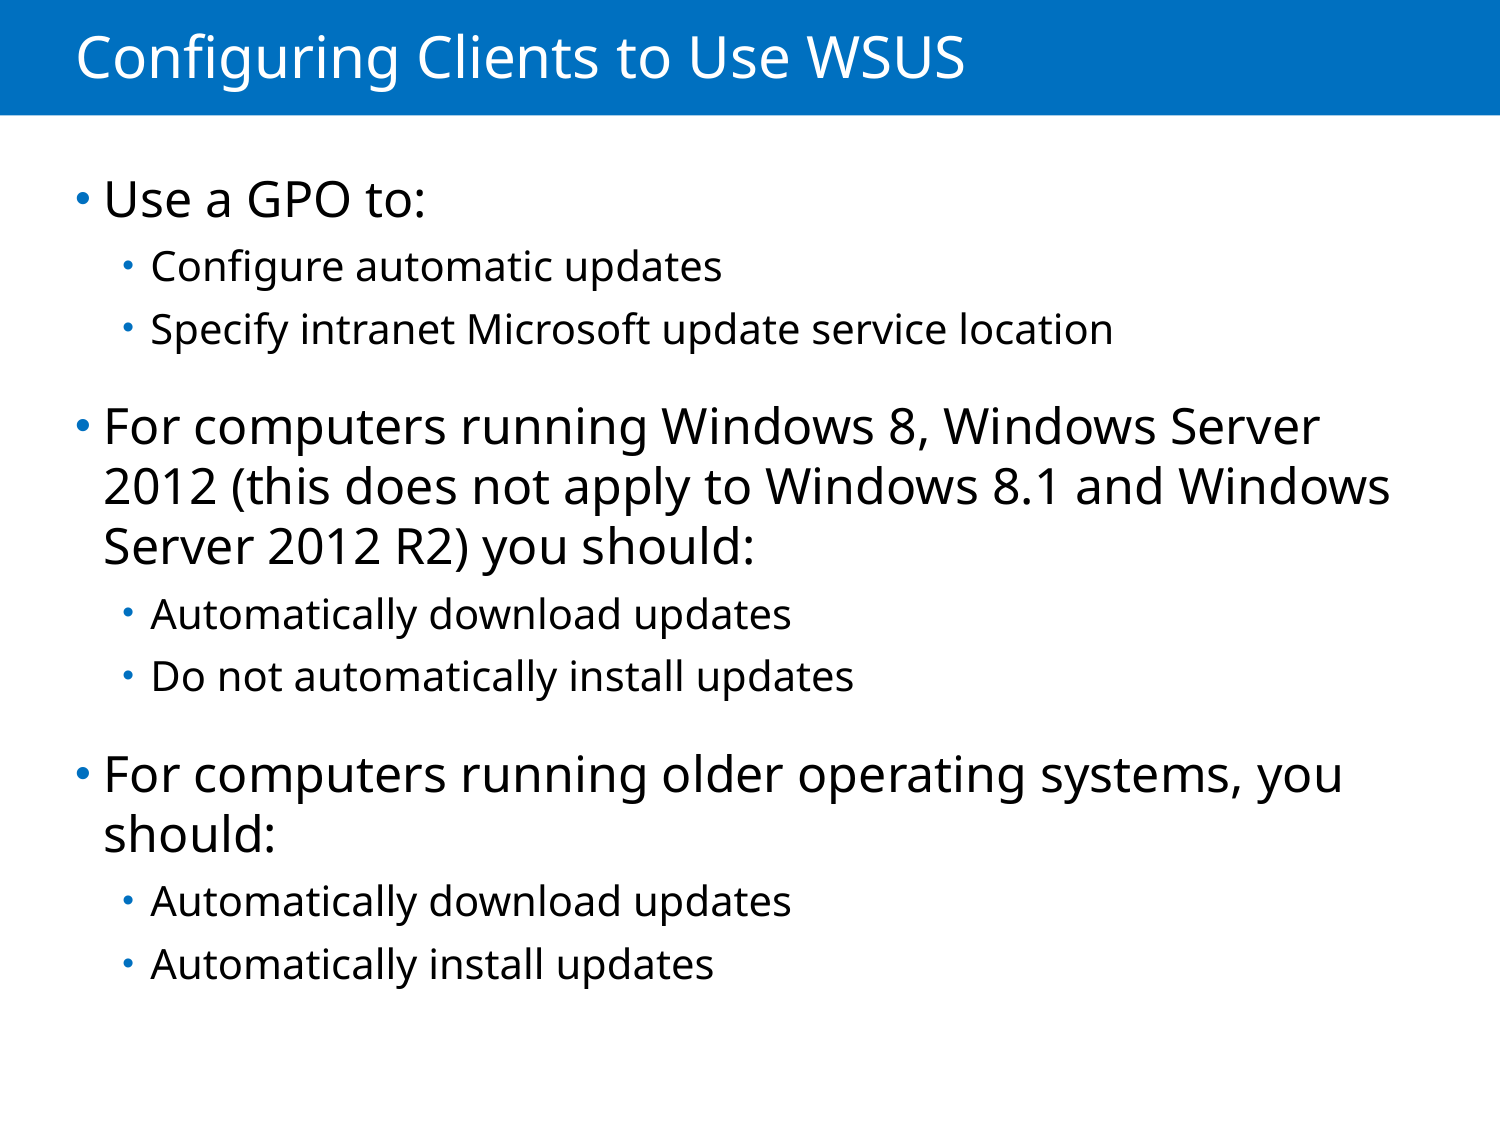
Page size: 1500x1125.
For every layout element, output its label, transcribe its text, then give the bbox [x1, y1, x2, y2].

text_box Use a GPO to: Configure automatic updates Specify intranet Microsoft update service location For computers running Windows 8, Windows Server 2012 (this does not apply to Windows 8.1 and Windows Server 2012 R2) you should: Automatically download updates Do not automatically install updates For computers running older operating systems, you should: Automatically download updates Automatically install updates [75, 167, 1408, 1012]
title Configuring Clients to Use WSUS [75, 0, 1351, 122]
